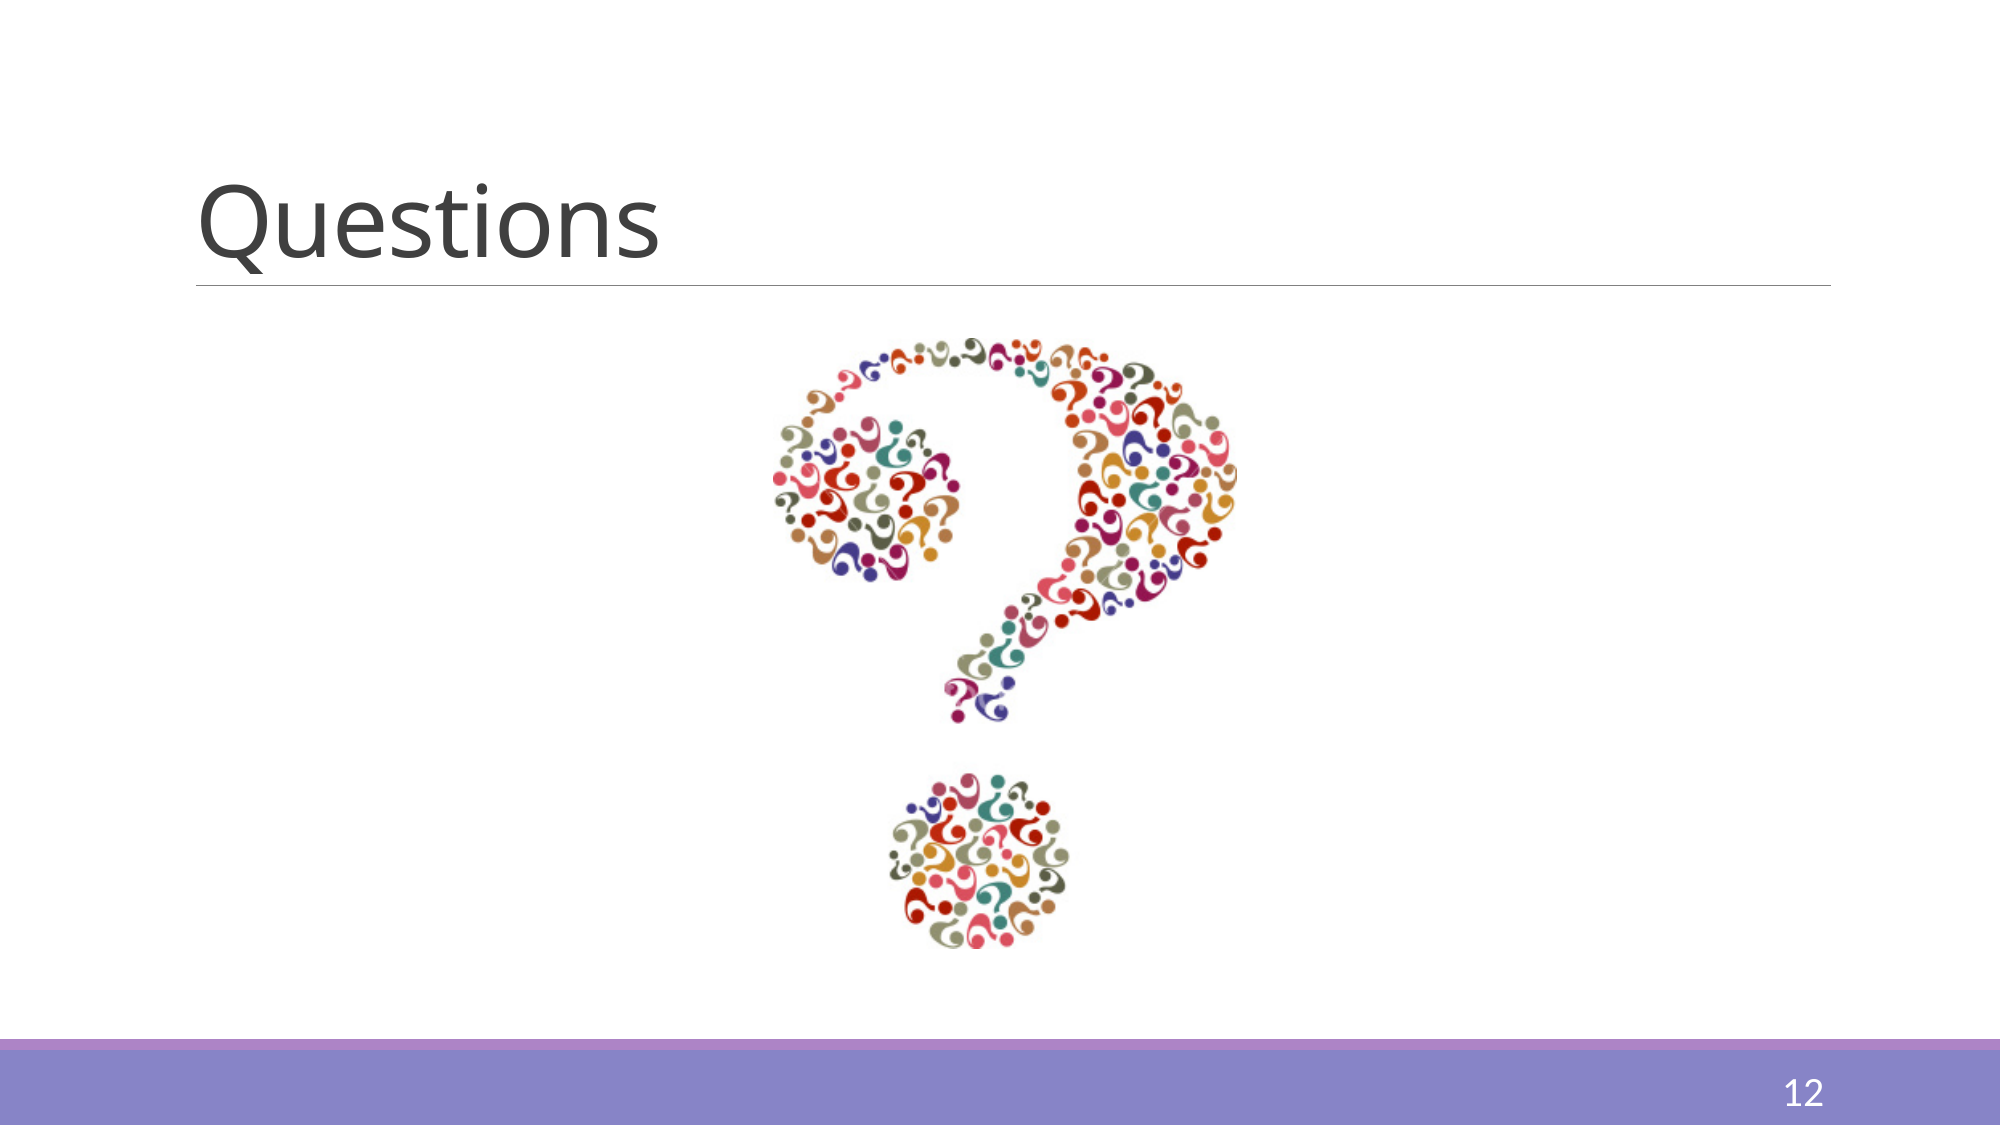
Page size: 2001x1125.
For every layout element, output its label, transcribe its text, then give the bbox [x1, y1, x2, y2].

title Questions [180, 47, 1830, 285]
picture [772, 338, 1238, 949]
slide_number 12 [1624, 1059, 1840, 1120]
